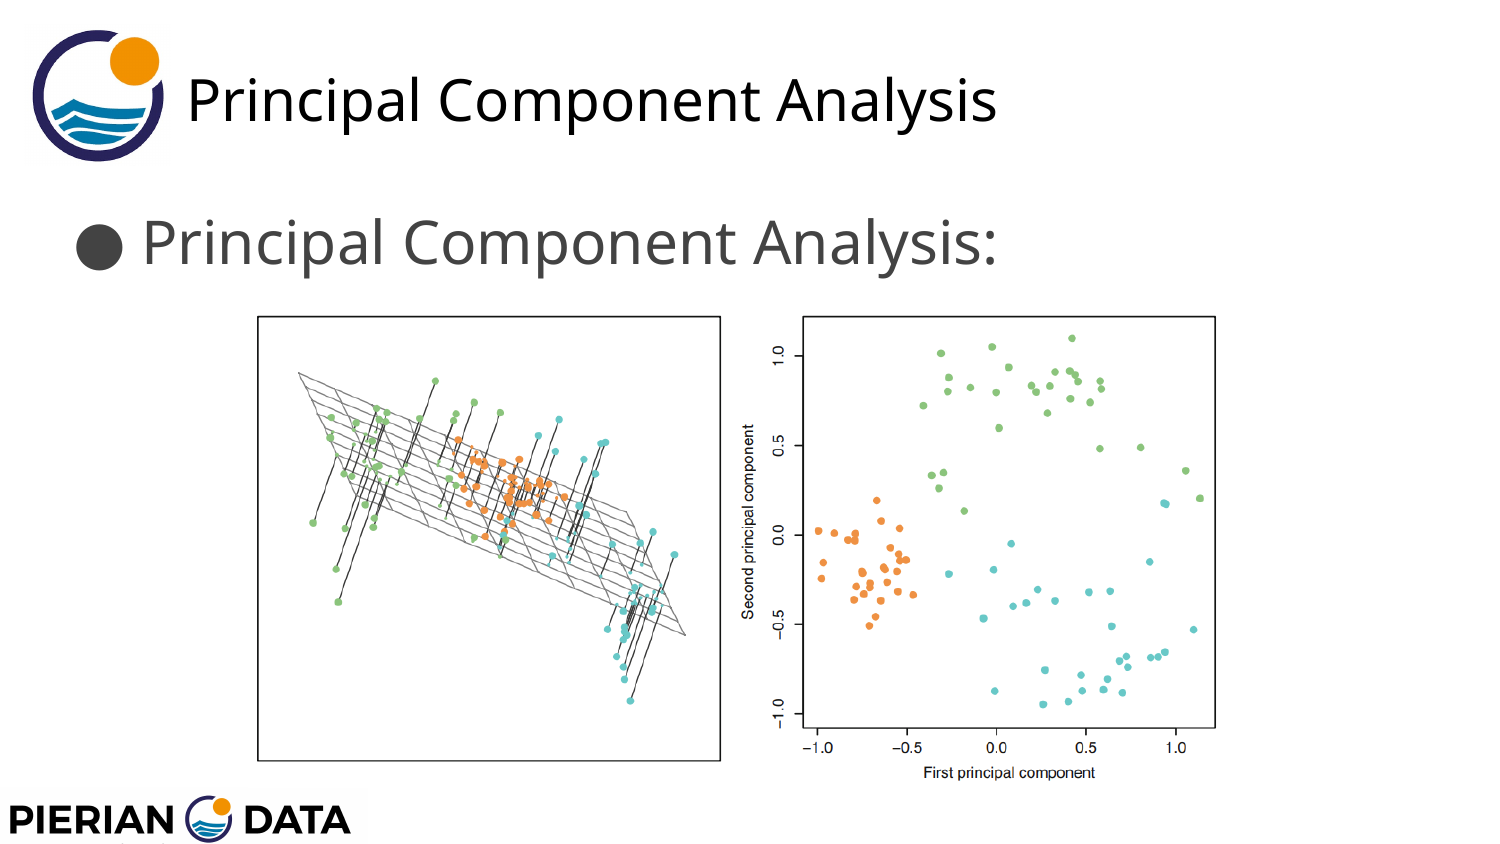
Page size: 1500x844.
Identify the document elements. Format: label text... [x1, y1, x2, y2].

title Principal Component Analysis [176, 48, 1449, 143]
list Principal Component Analysis: [51, 189, 1476, 301]
picture [24, 24, 172, 167]
picture [0, 294, 1229, 844]
